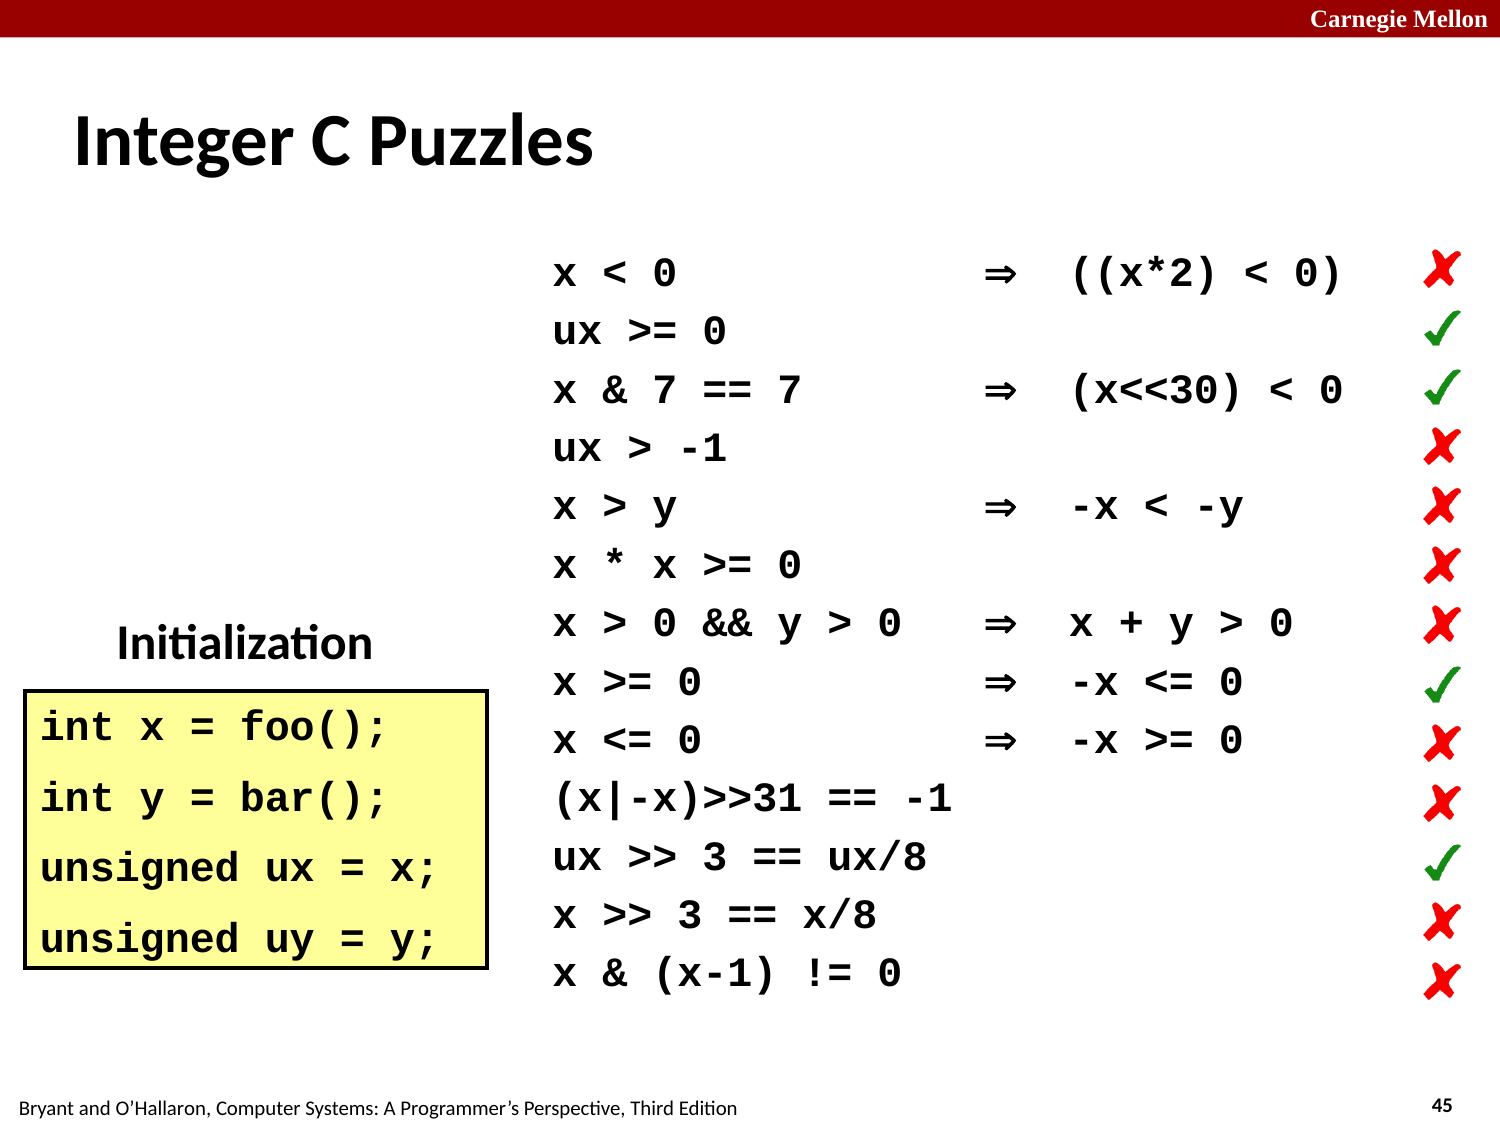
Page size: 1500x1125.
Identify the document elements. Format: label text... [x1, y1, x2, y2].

picture [1422, 605, 1461, 644]
picture [1422, 724, 1461, 763]
picture [1422, 426, 1461, 465]
picture [1422, 902, 1461, 941]
picture [1422, 546, 1461, 585]
picture [1422, 486, 1461, 525]
picture [1423, 843, 1461, 881]
picture [1423, 309, 1461, 347]
picture [1422, 962, 1461, 1001]
title Integer C Puzzles [58, 72, 1305, 199]
text_box Initialization [101, 602, 389, 677]
picture [1423, 665, 1461, 703]
picture [1423, 367, 1461, 406]
picture [1422, 249, 1461, 288]
text_box int x = foo(); int y = bar(); unsigned ux = x; unsigned uy = y; [24, 691, 488, 969]
text_box x < 0  ((x*2) < 0) ux >= 0 x & 7 == 7  (x<<30) < 0 ux > -1 x > y  -x < -y x * x >= 0 x > 0 && y > 0  x + y > 0 x >= 0  -x <= 0 x <= 0  -x >= 0 (x|-x)>>31 == -1 ux >> 3 == ux/8 x >> 3 == x/8 x & (x-1) != 0 [537, 237, 1500, 1003]
picture [1422, 783, 1461, 822]
